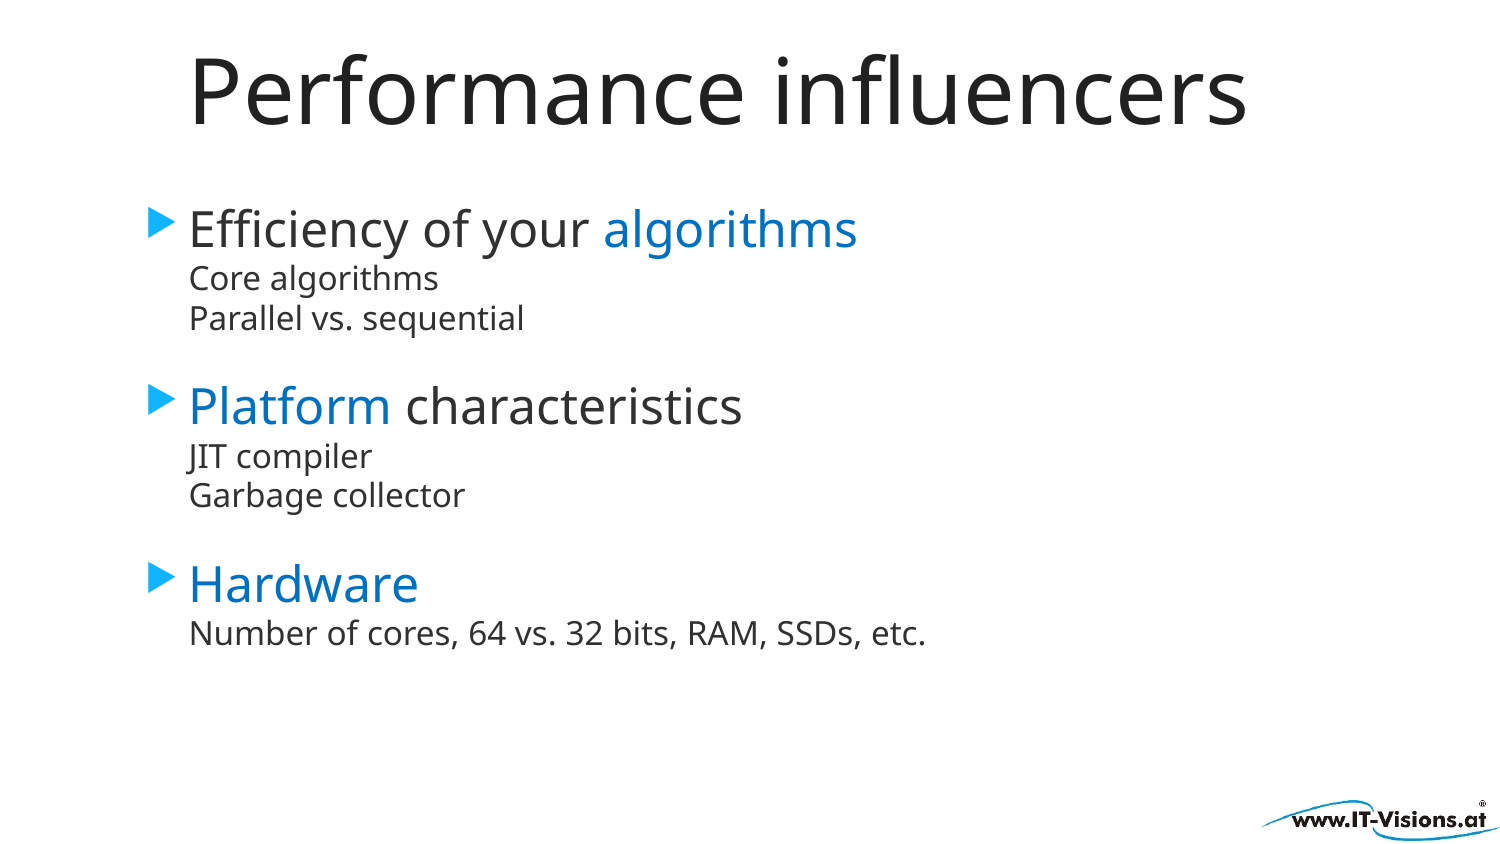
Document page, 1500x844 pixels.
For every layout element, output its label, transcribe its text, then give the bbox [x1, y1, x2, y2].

picture [1459, 800, 1500, 841]
title Performance influencers [187, 32, 1459, 144]
list Efficiency of your algorithms Core algorithms Parallel vs. sequential Platform characteristics JIT compiler Garbage collector Hardware Number of cores, 64 vs. 32 bits, RAM, SSDs, etc. [143, 197, 1459, 844]
